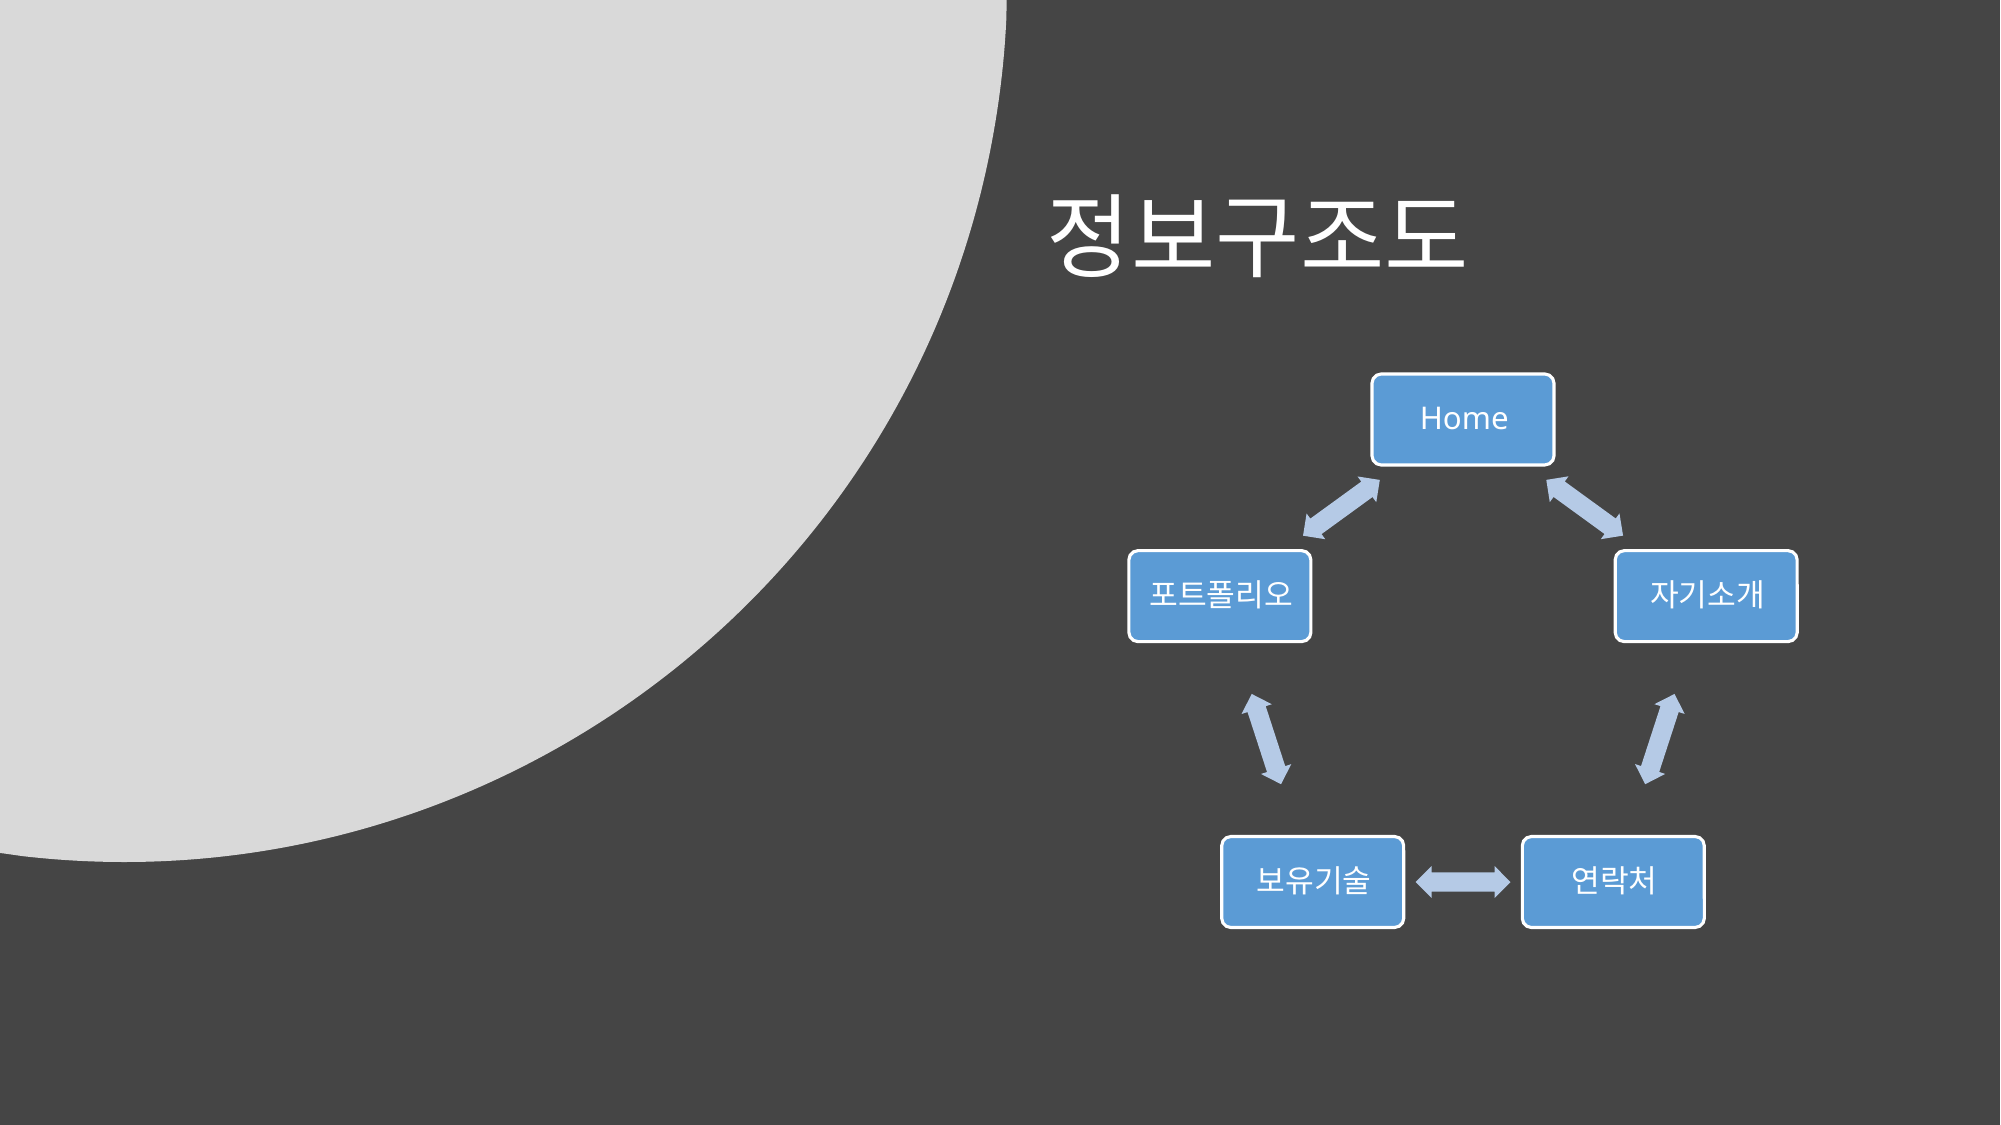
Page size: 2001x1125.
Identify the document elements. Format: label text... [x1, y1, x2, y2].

title 정보구조도 [1031, 131, 1895, 350]
text_box [0, 0, 1008, 864]
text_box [1031, 373, 1895, 928]
